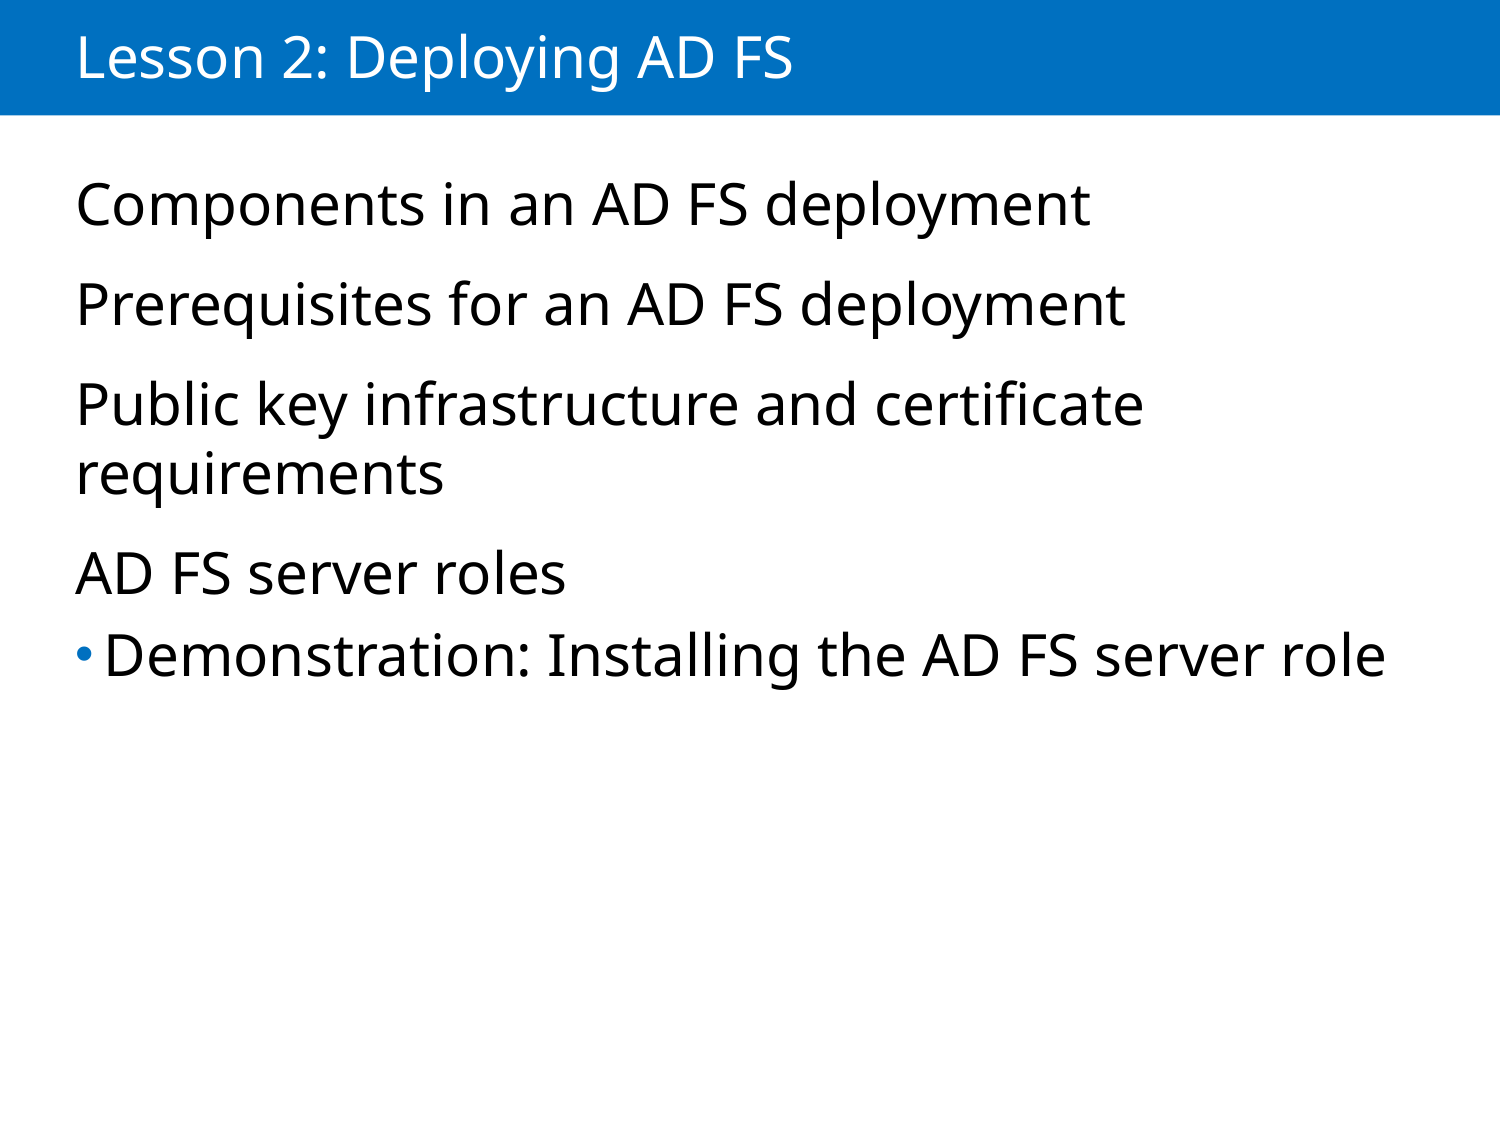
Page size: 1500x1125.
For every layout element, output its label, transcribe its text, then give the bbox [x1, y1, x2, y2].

title Lesson 2: Deploying AD FS [75, 0, 1351, 122]
list Components in an AD FS deployment Prerequisites for an AD FS deployment Public key infrastructure and certificate requirements AD FS server roles Demonstration: Installing the AD FS server role [74, 167, 1408, 1013]
